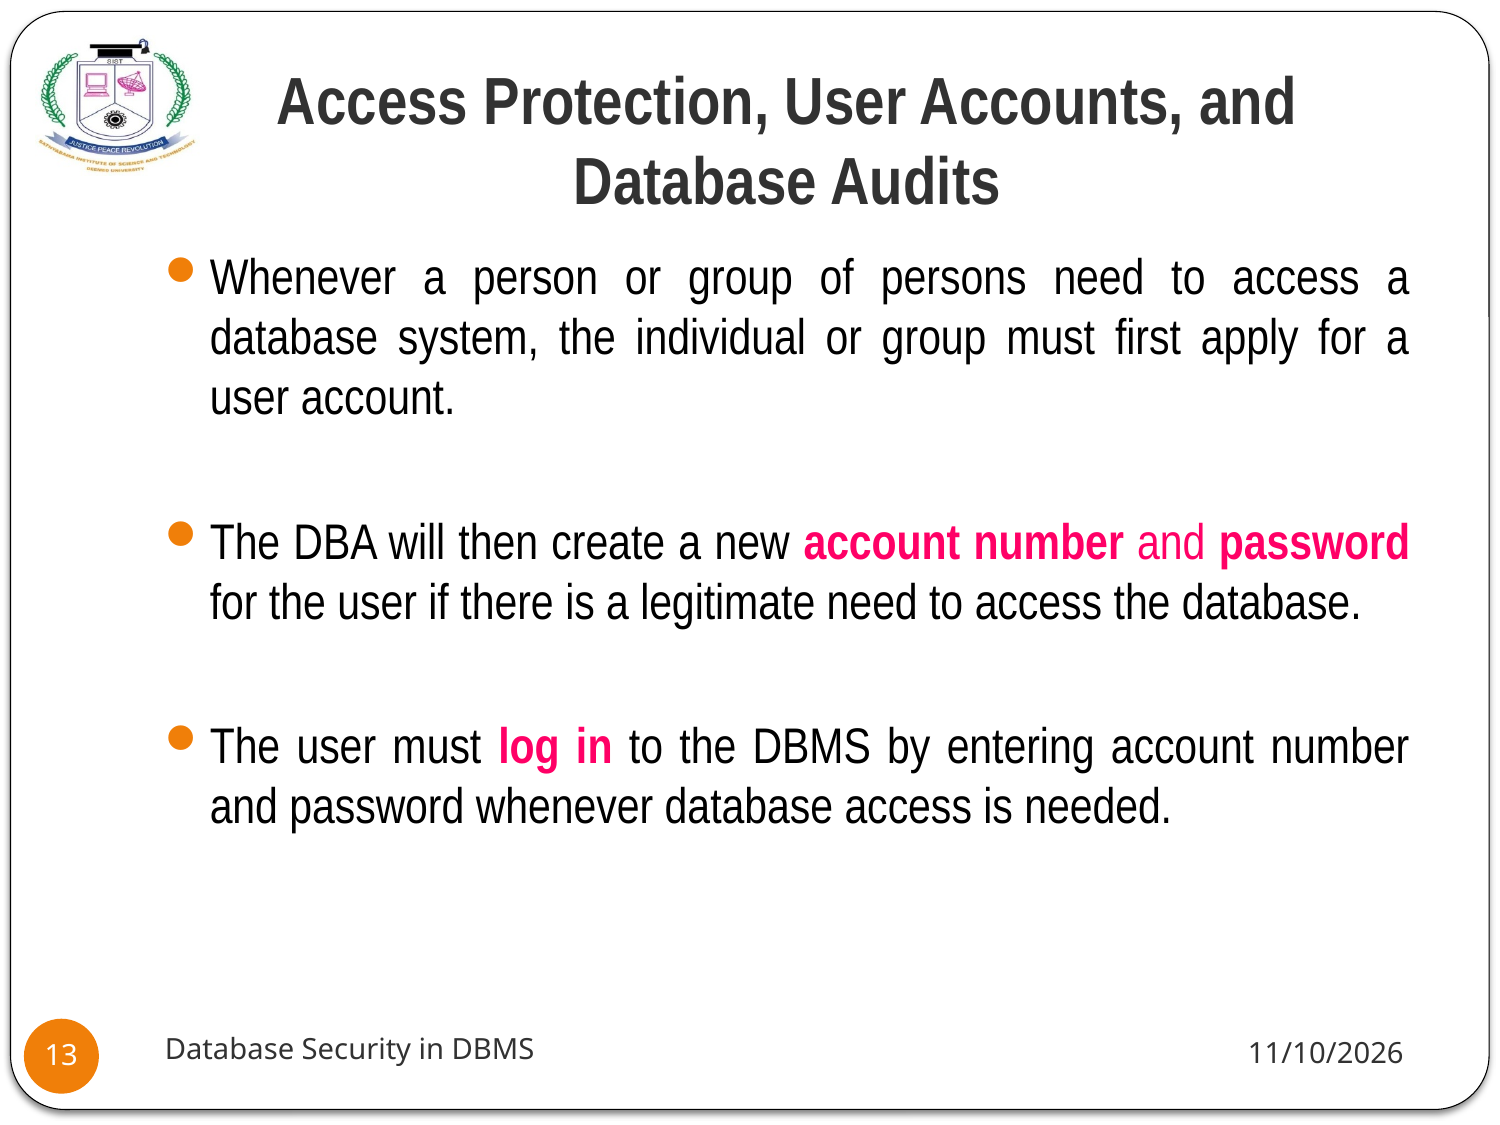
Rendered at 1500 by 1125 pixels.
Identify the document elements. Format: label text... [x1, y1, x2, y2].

title Access Protection, User Accounts, and Database Audits [150, 45, 1425, 233]
footer Database Security in DBMS [150, 1012, 800, 1088]
picture [35, 35, 200, 176]
slide_number 13 [23, 1018, 99, 1094]
list Whenever a person or group of persons need to access a database system, the individual or group must first apply for a user account. The DBA will then create a new account number and password for the user if there is a legitimate need to access the database. The user must log in to the DBMS by entering account number and password whenever database access is needed. [150, 237, 1425, 988]
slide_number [1012, 1015, 1419, 1094]
